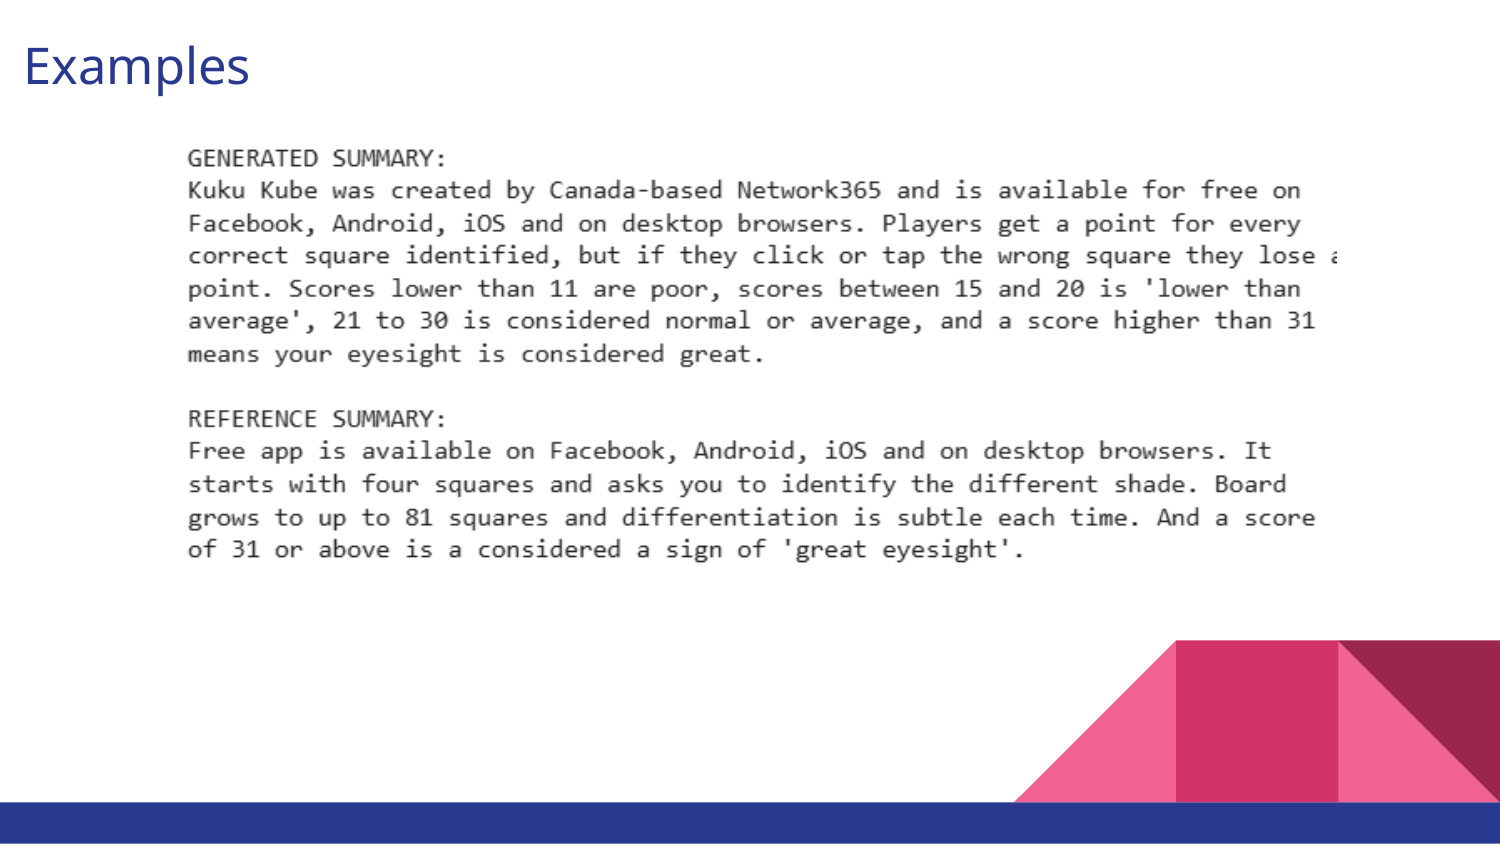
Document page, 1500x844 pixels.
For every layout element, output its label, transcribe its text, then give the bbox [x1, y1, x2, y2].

title Examples [9, 15, 1407, 116]
picture [163, 124, 1337, 581]
